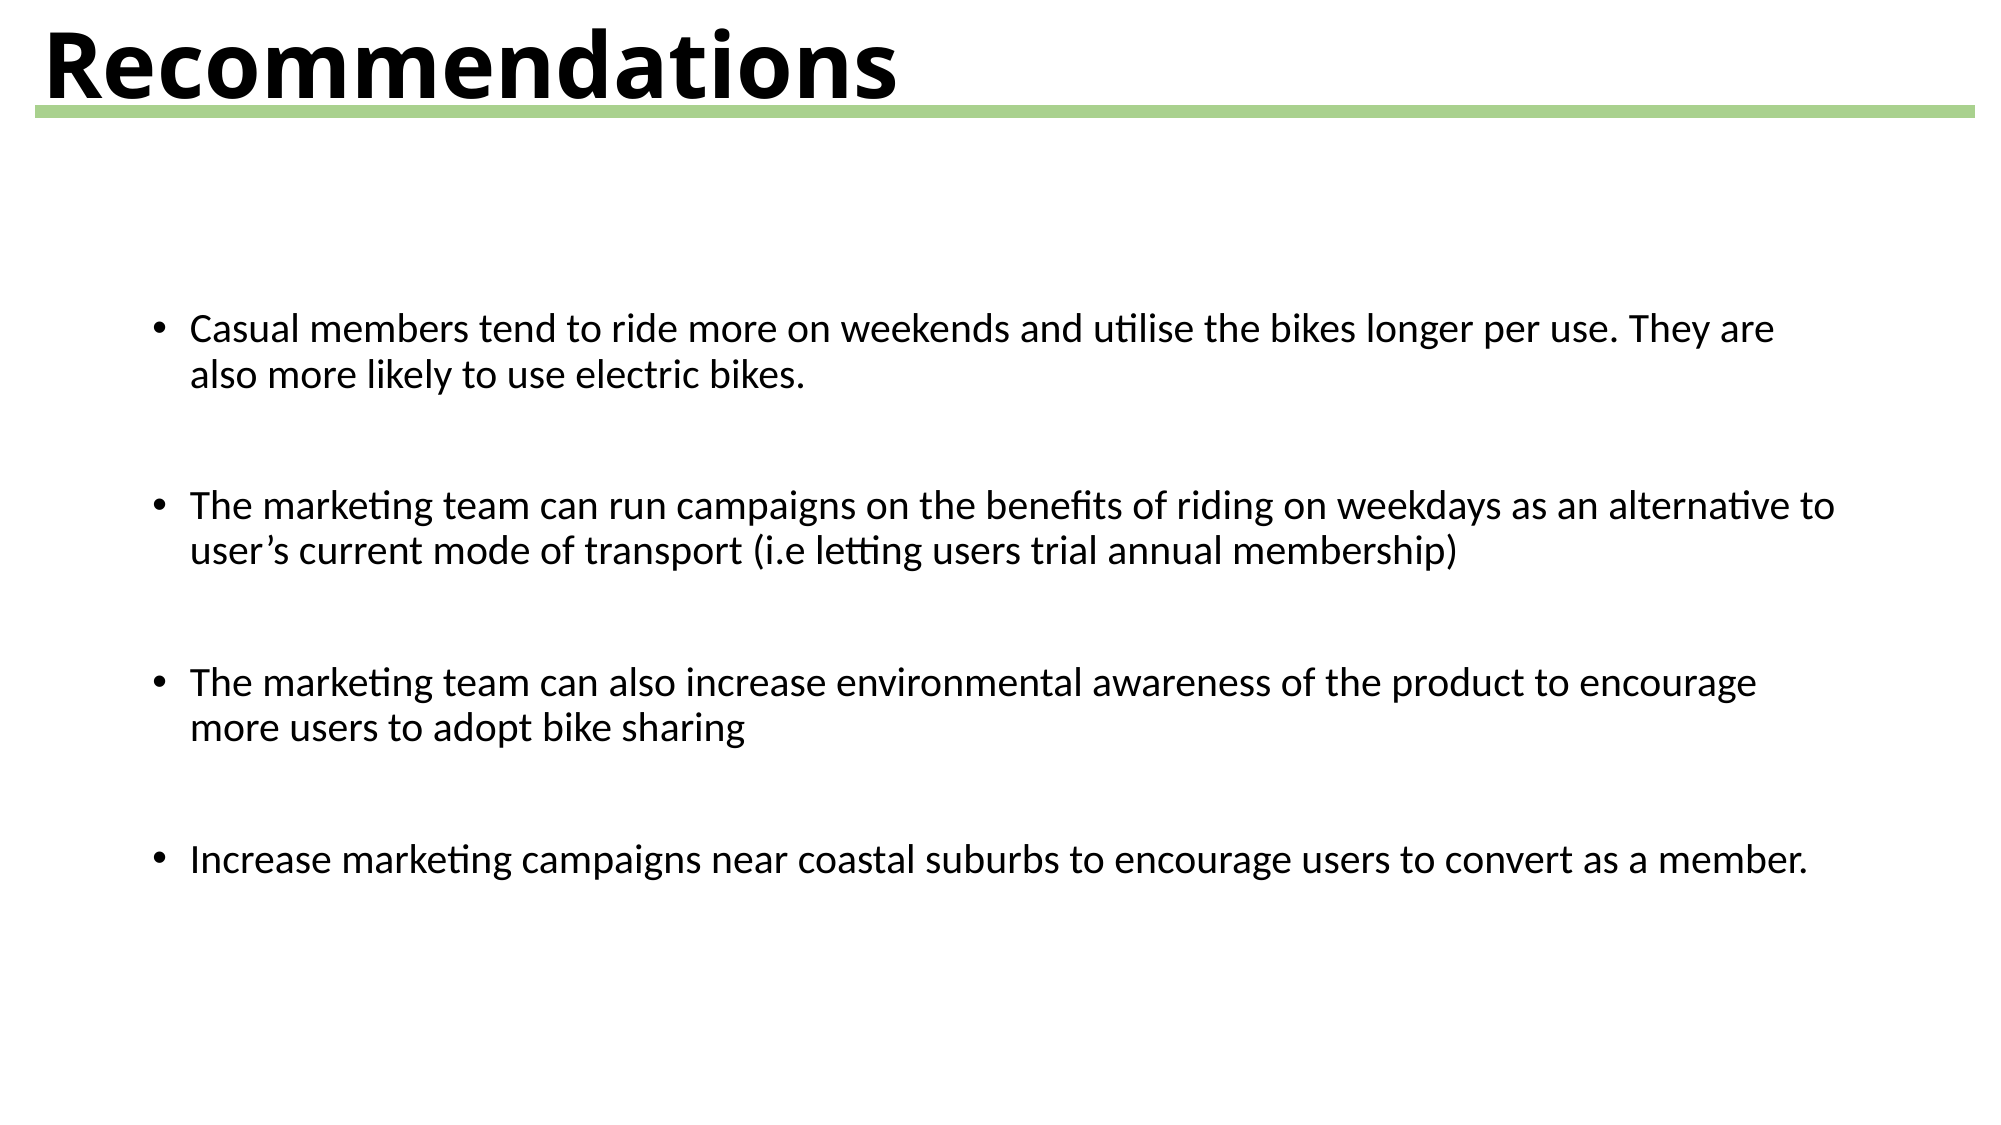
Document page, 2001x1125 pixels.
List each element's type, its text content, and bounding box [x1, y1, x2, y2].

title Recommendations [27, 0, 1594, 161]
list Casual members tend to ride more on weekends and utilise the bikes longer per use. They are also more likely to use electric bikes. The marketing team can run campaigns on the benefits of riding on weekdays as an alternative to user’s current mode of transport (i.e letting users trial annual membership) The marketing team can also increase environmental awareness of the product to encourage more users to adopt bike sharing Increase marketing campaigns near coastal suburbs to encourage users to convert as a member. [137, 299, 1863, 1014]
